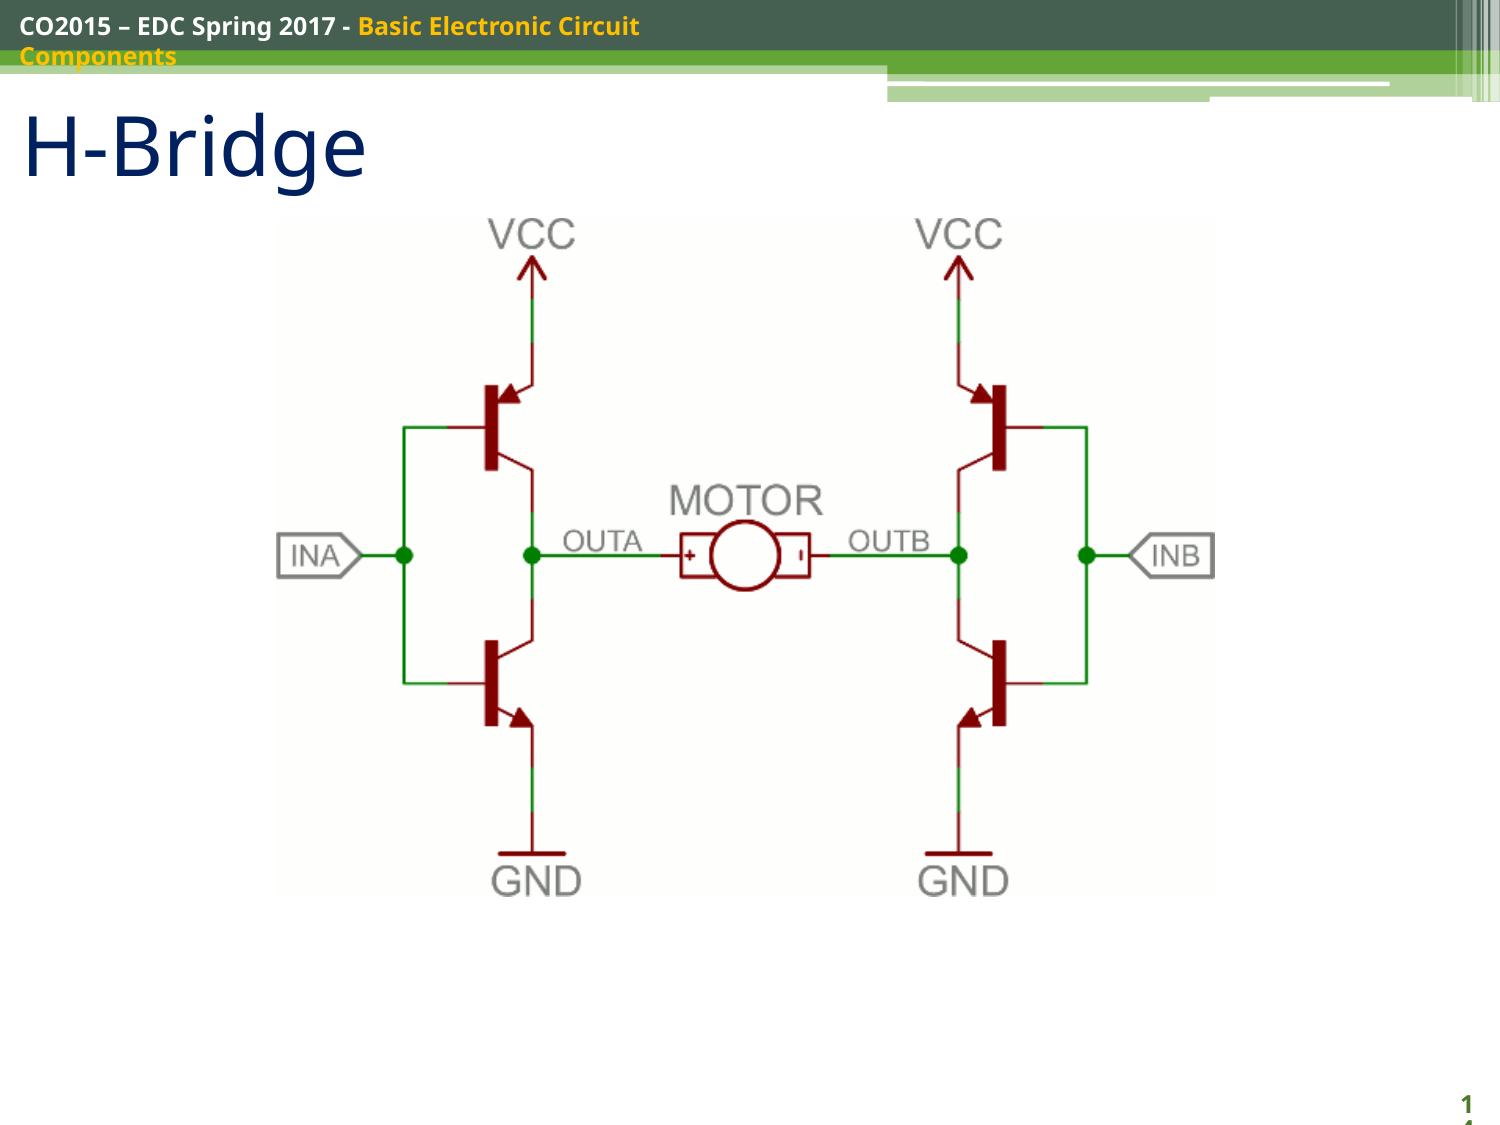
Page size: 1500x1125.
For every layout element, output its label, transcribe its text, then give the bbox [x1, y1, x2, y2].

picture [276, 218, 1215, 897]
title H-Bridge [6, 77, 1485, 209]
